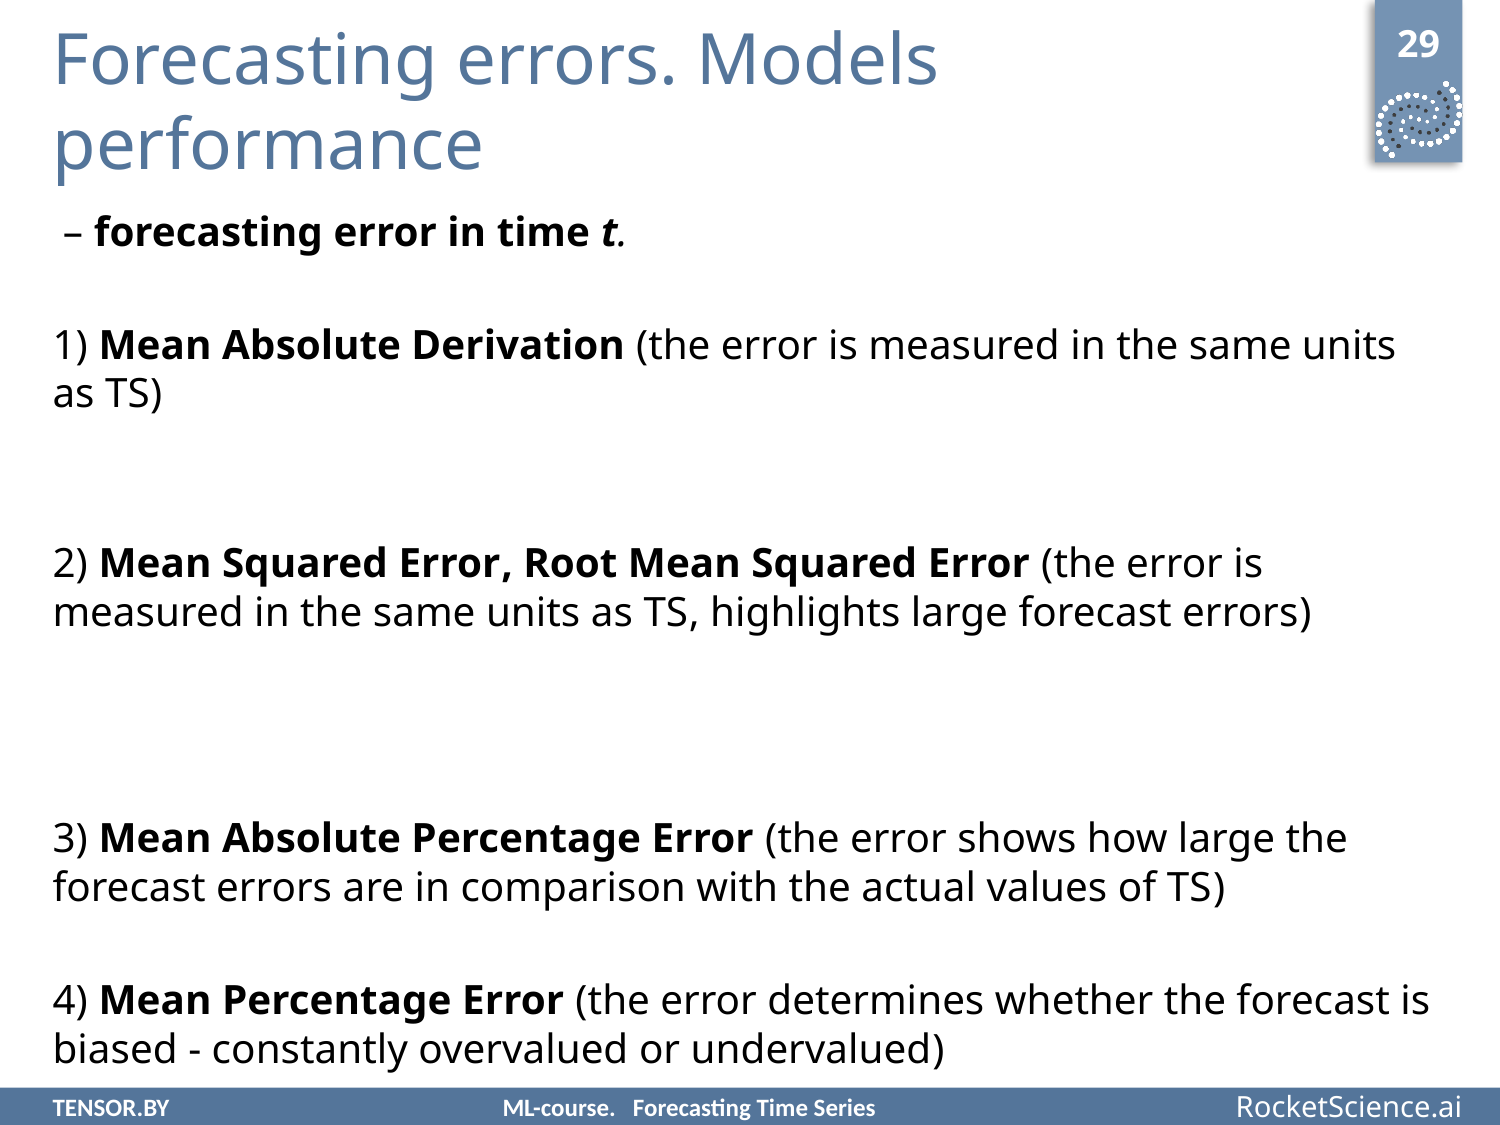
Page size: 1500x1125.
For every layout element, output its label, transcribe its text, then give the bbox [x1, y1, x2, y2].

title Forecasting errors. Models performance [37, 33, 1363, 164]
footer TENSOR.BY ML-course. Forecasting Time Series [37, 1087, 1225, 1125]
slide_number 29 [1374, 15, 1463, 76]
